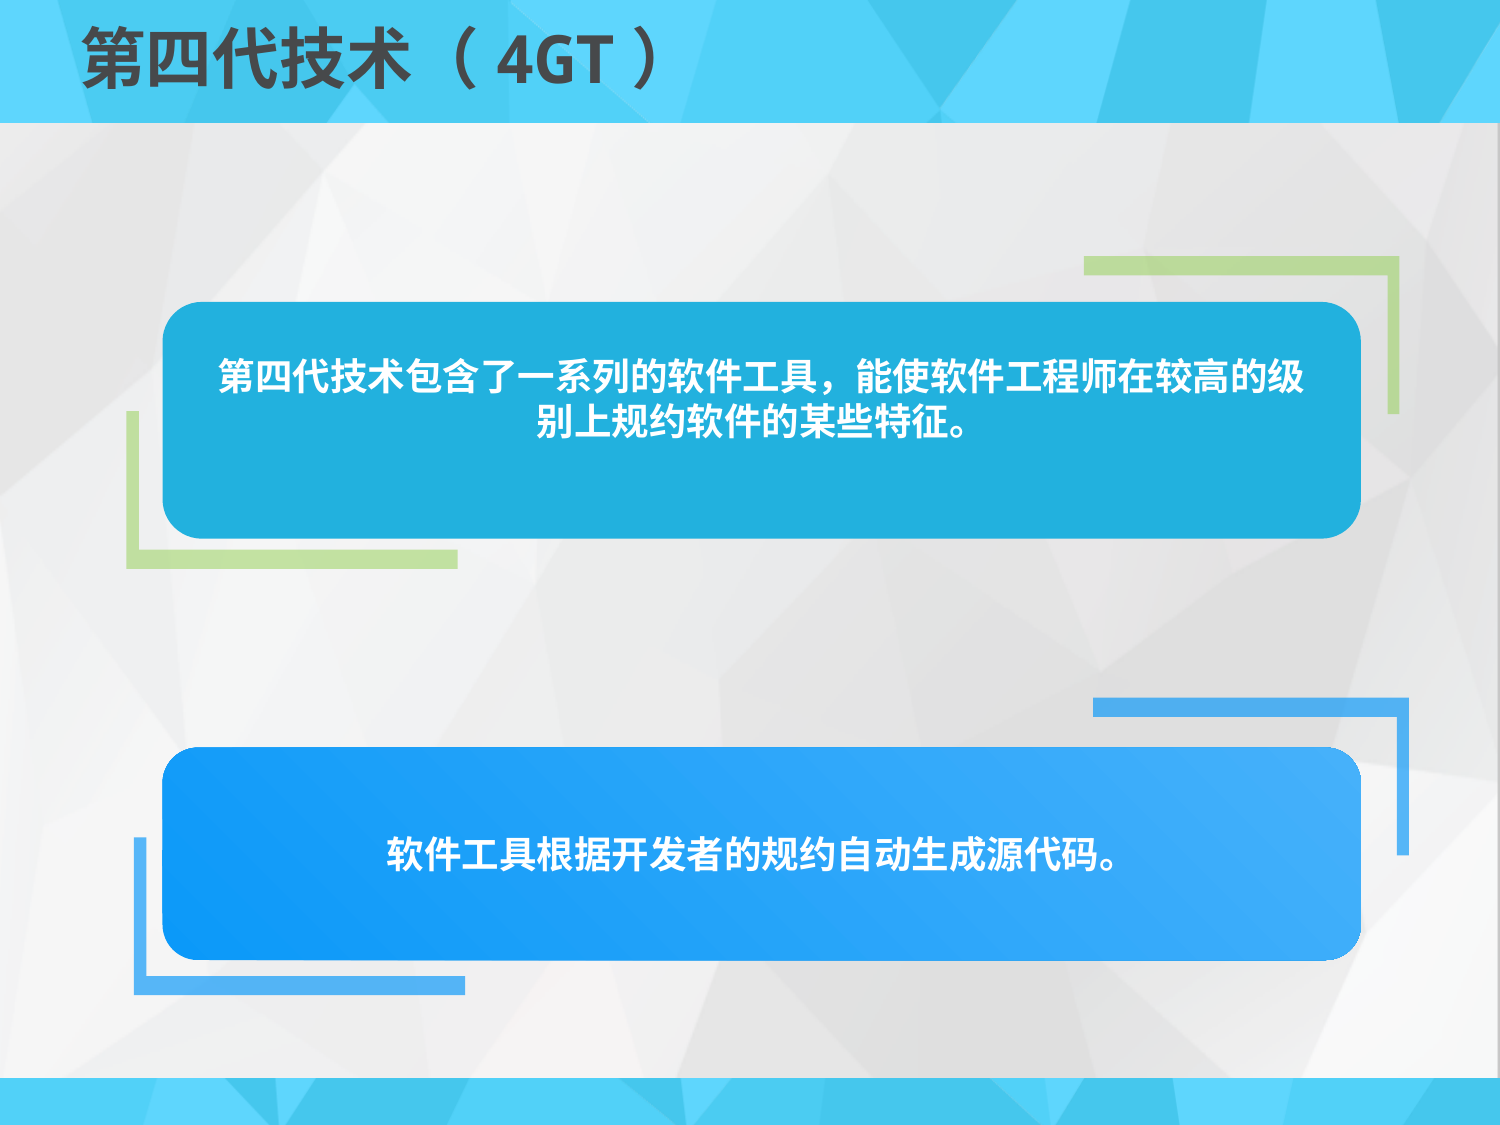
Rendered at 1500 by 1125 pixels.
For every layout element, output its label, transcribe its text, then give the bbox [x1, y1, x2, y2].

text_box [126, 411, 458, 569]
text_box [133, 697, 1409, 996]
title 第四代技术（4GT） [64, 9, 1422, 115]
picture [0, 0, 1500, 1125]
text_box [1083, 256, 1400, 415]
text_box 第四代技术包含了一系列的软件工具，能使软件工程师在较高的级 别上规约软件的某些特征。 [162, 301, 1361, 539]
